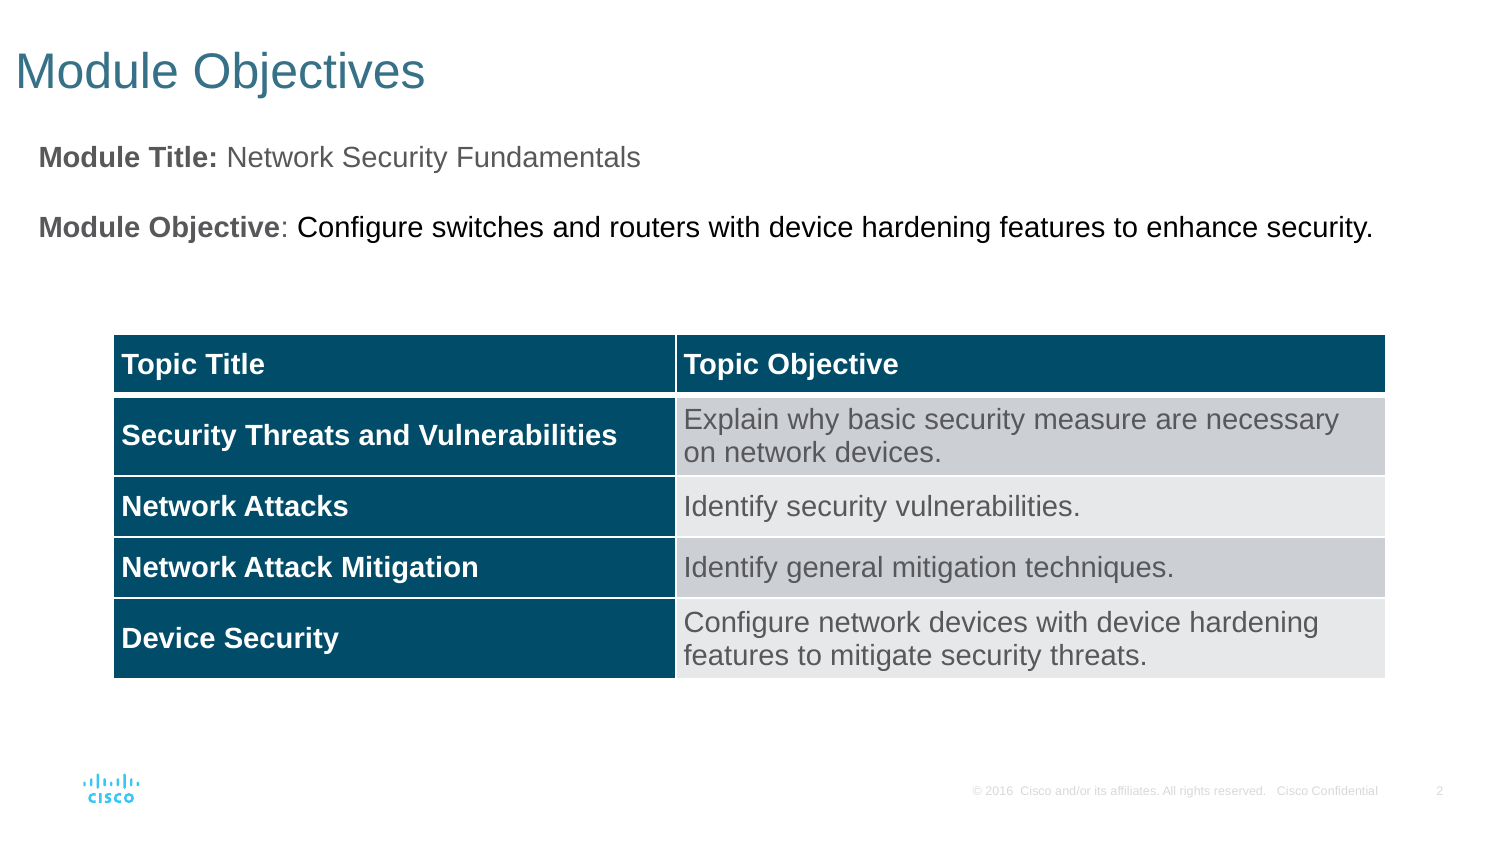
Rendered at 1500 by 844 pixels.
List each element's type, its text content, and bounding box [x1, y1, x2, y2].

table_cell Device Security [114, 599, 675, 678]
table_cell Configure network devices with device hardening features to mitigate security threats. [677, 599, 1385, 678]
table_cell Network Attack Mitigation [114, 538, 675, 597]
table_cell Explain why basic security measure are necessary on network devices. [677, 398, 1385, 475]
list Module Title: Network Security Fundamentals Module Objective: Configure switches and routers with device hardening features to enhance security. [23, 131, 1476, 256]
table_header Topic Objective [677, 335, 1385, 392]
title Module Objectives [0, 6, 1500, 131]
table_cell Network Attacks [114, 477, 675, 536]
table_header Topic Title [114, 335, 675, 392]
table_cell Identify security vulnerabilities. [677, 477, 1385, 536]
table_cell Identify general mitigation techniques. [677, 538, 1385, 597]
table_cell Security Threats and Vulnerabilities [114, 398, 675, 475]
